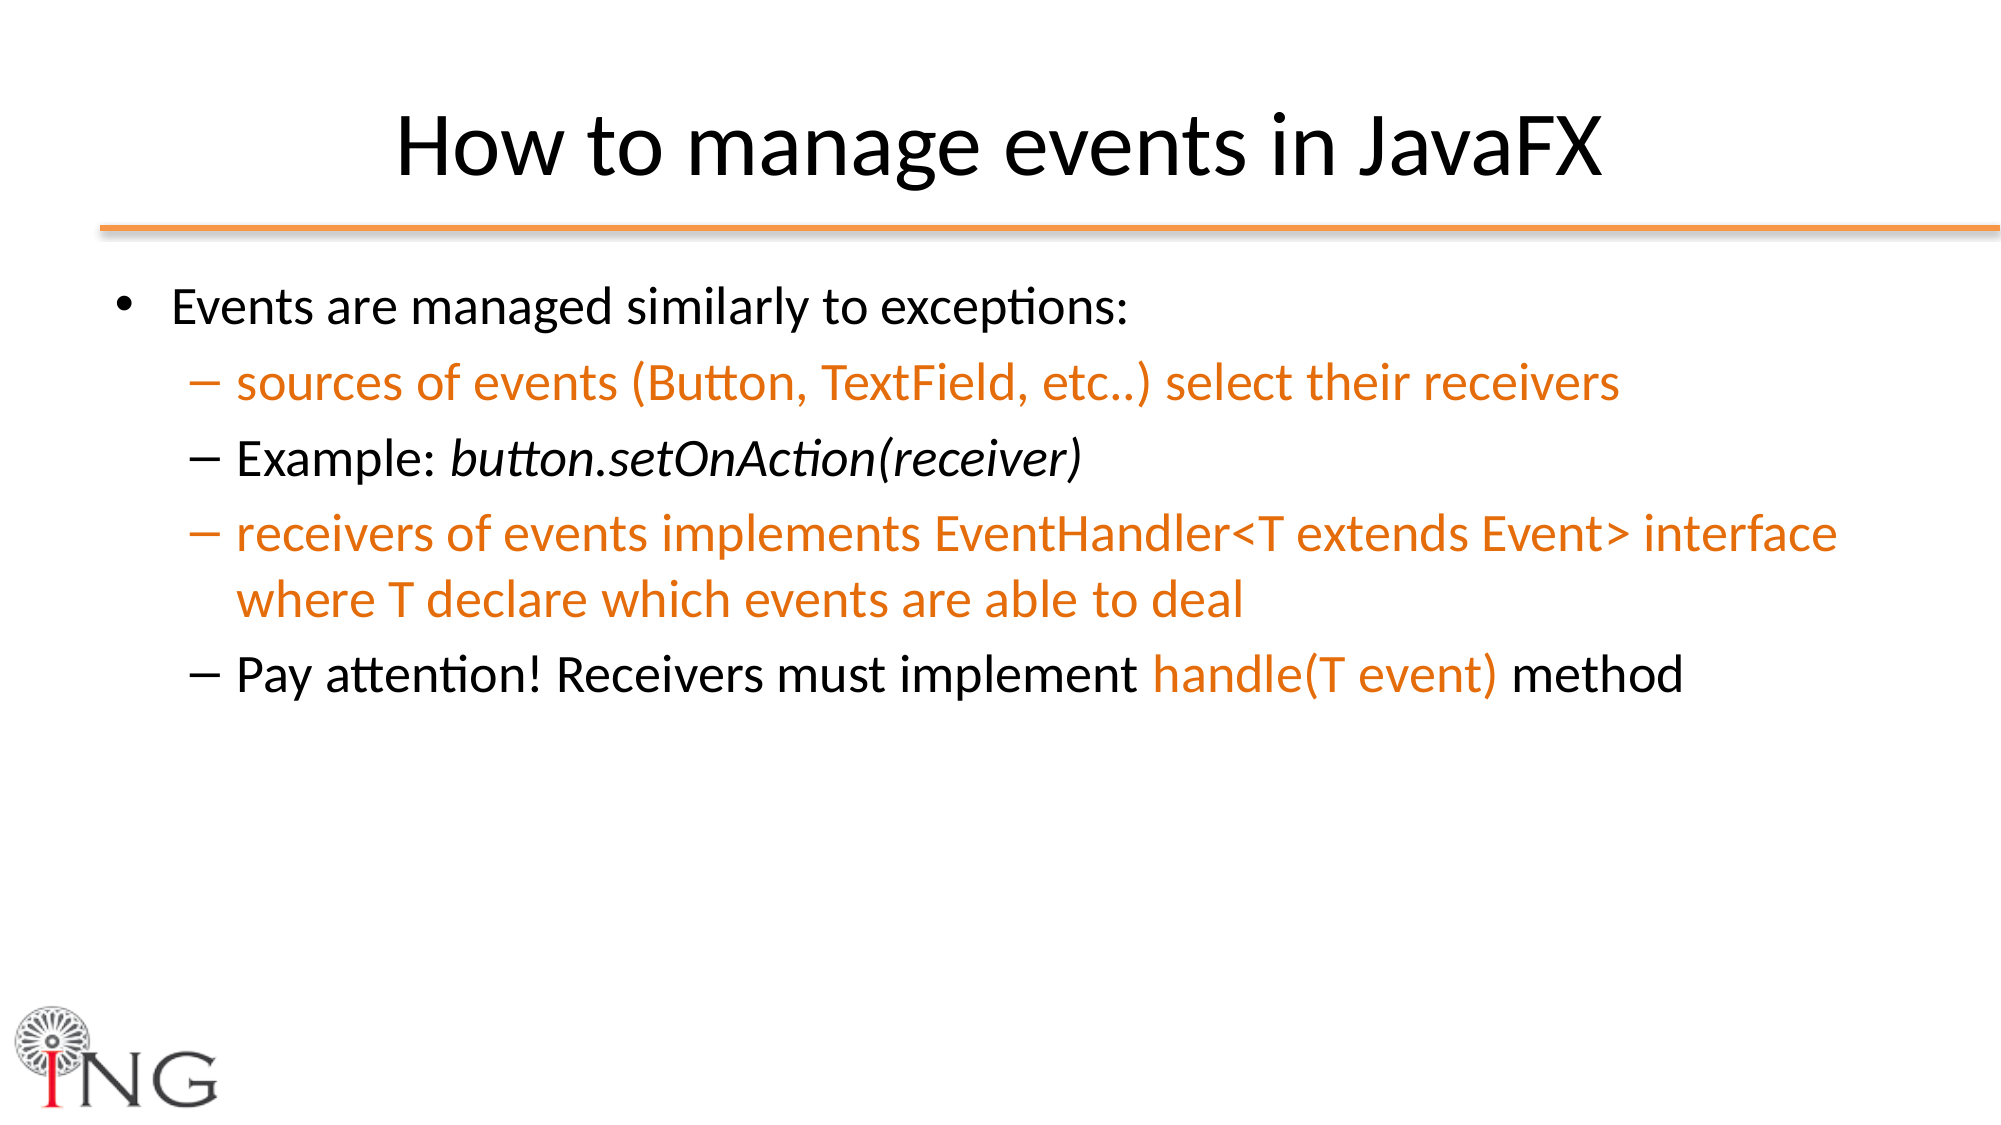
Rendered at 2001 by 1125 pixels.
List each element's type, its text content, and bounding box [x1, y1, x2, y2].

picture [0, 987, 244, 1125]
title How to manage events in JavaFX [99, 45, 1900, 233]
list Events are managed similarly to exceptions: sources of events (Button, TextField, etc..) select their receivers Example: button.setOnAction(receiver) receivers of events implements EventHandler<T extends Event> interface where T declare which events are able to deal Pay attention! Receivers must implement handle(T event) method [99, 262, 1900, 1005]
